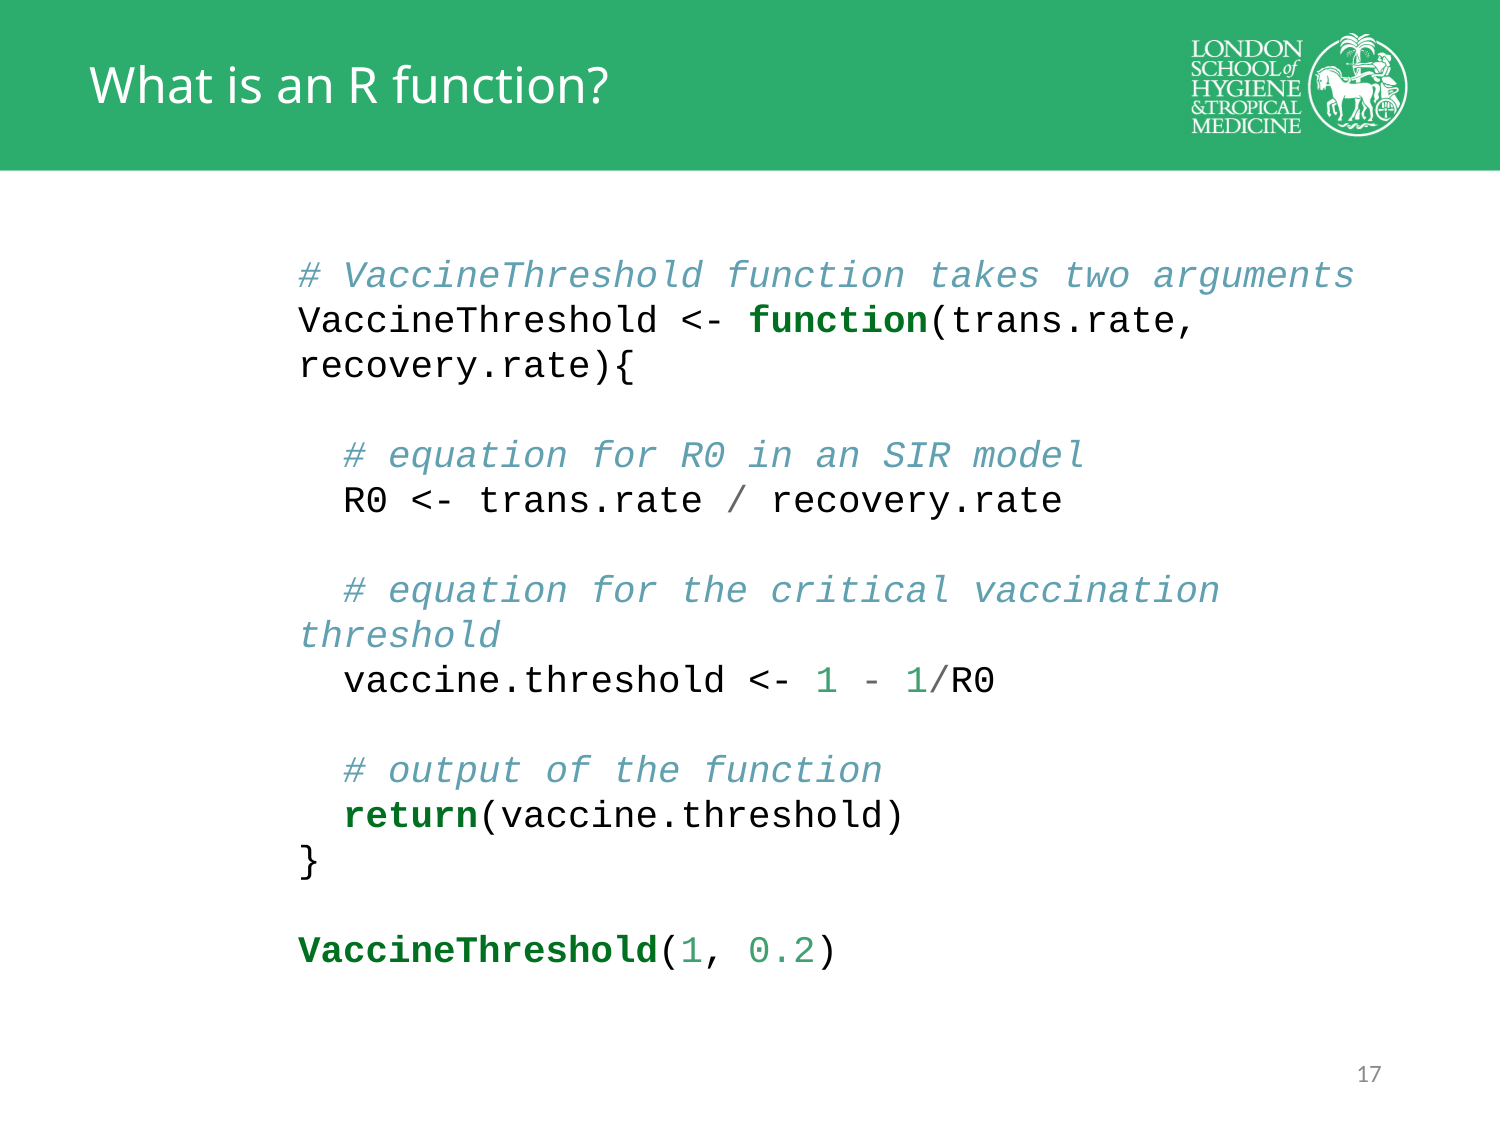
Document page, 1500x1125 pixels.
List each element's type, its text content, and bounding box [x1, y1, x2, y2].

list # VaccineThreshold function takes two arguments VaccineThreshold <- function(trans.rate, recovery.rate){ # equation for R0 in an SIR model R0 <- trans.rate / recovery.rate # equation for the critical vaccination threshold vaccine.threshold <- 1 - 1/R0 # output of the function return(vaccine.threshold) } VaccineThreshold(1, 0.2) [75, 242, 1425, 1034]
picture [0, 0, 1500, 1125]
title What is an R function? [75, 45, 1175, 148]
slide_number 16 [1059, 1042, 1397, 1103]
